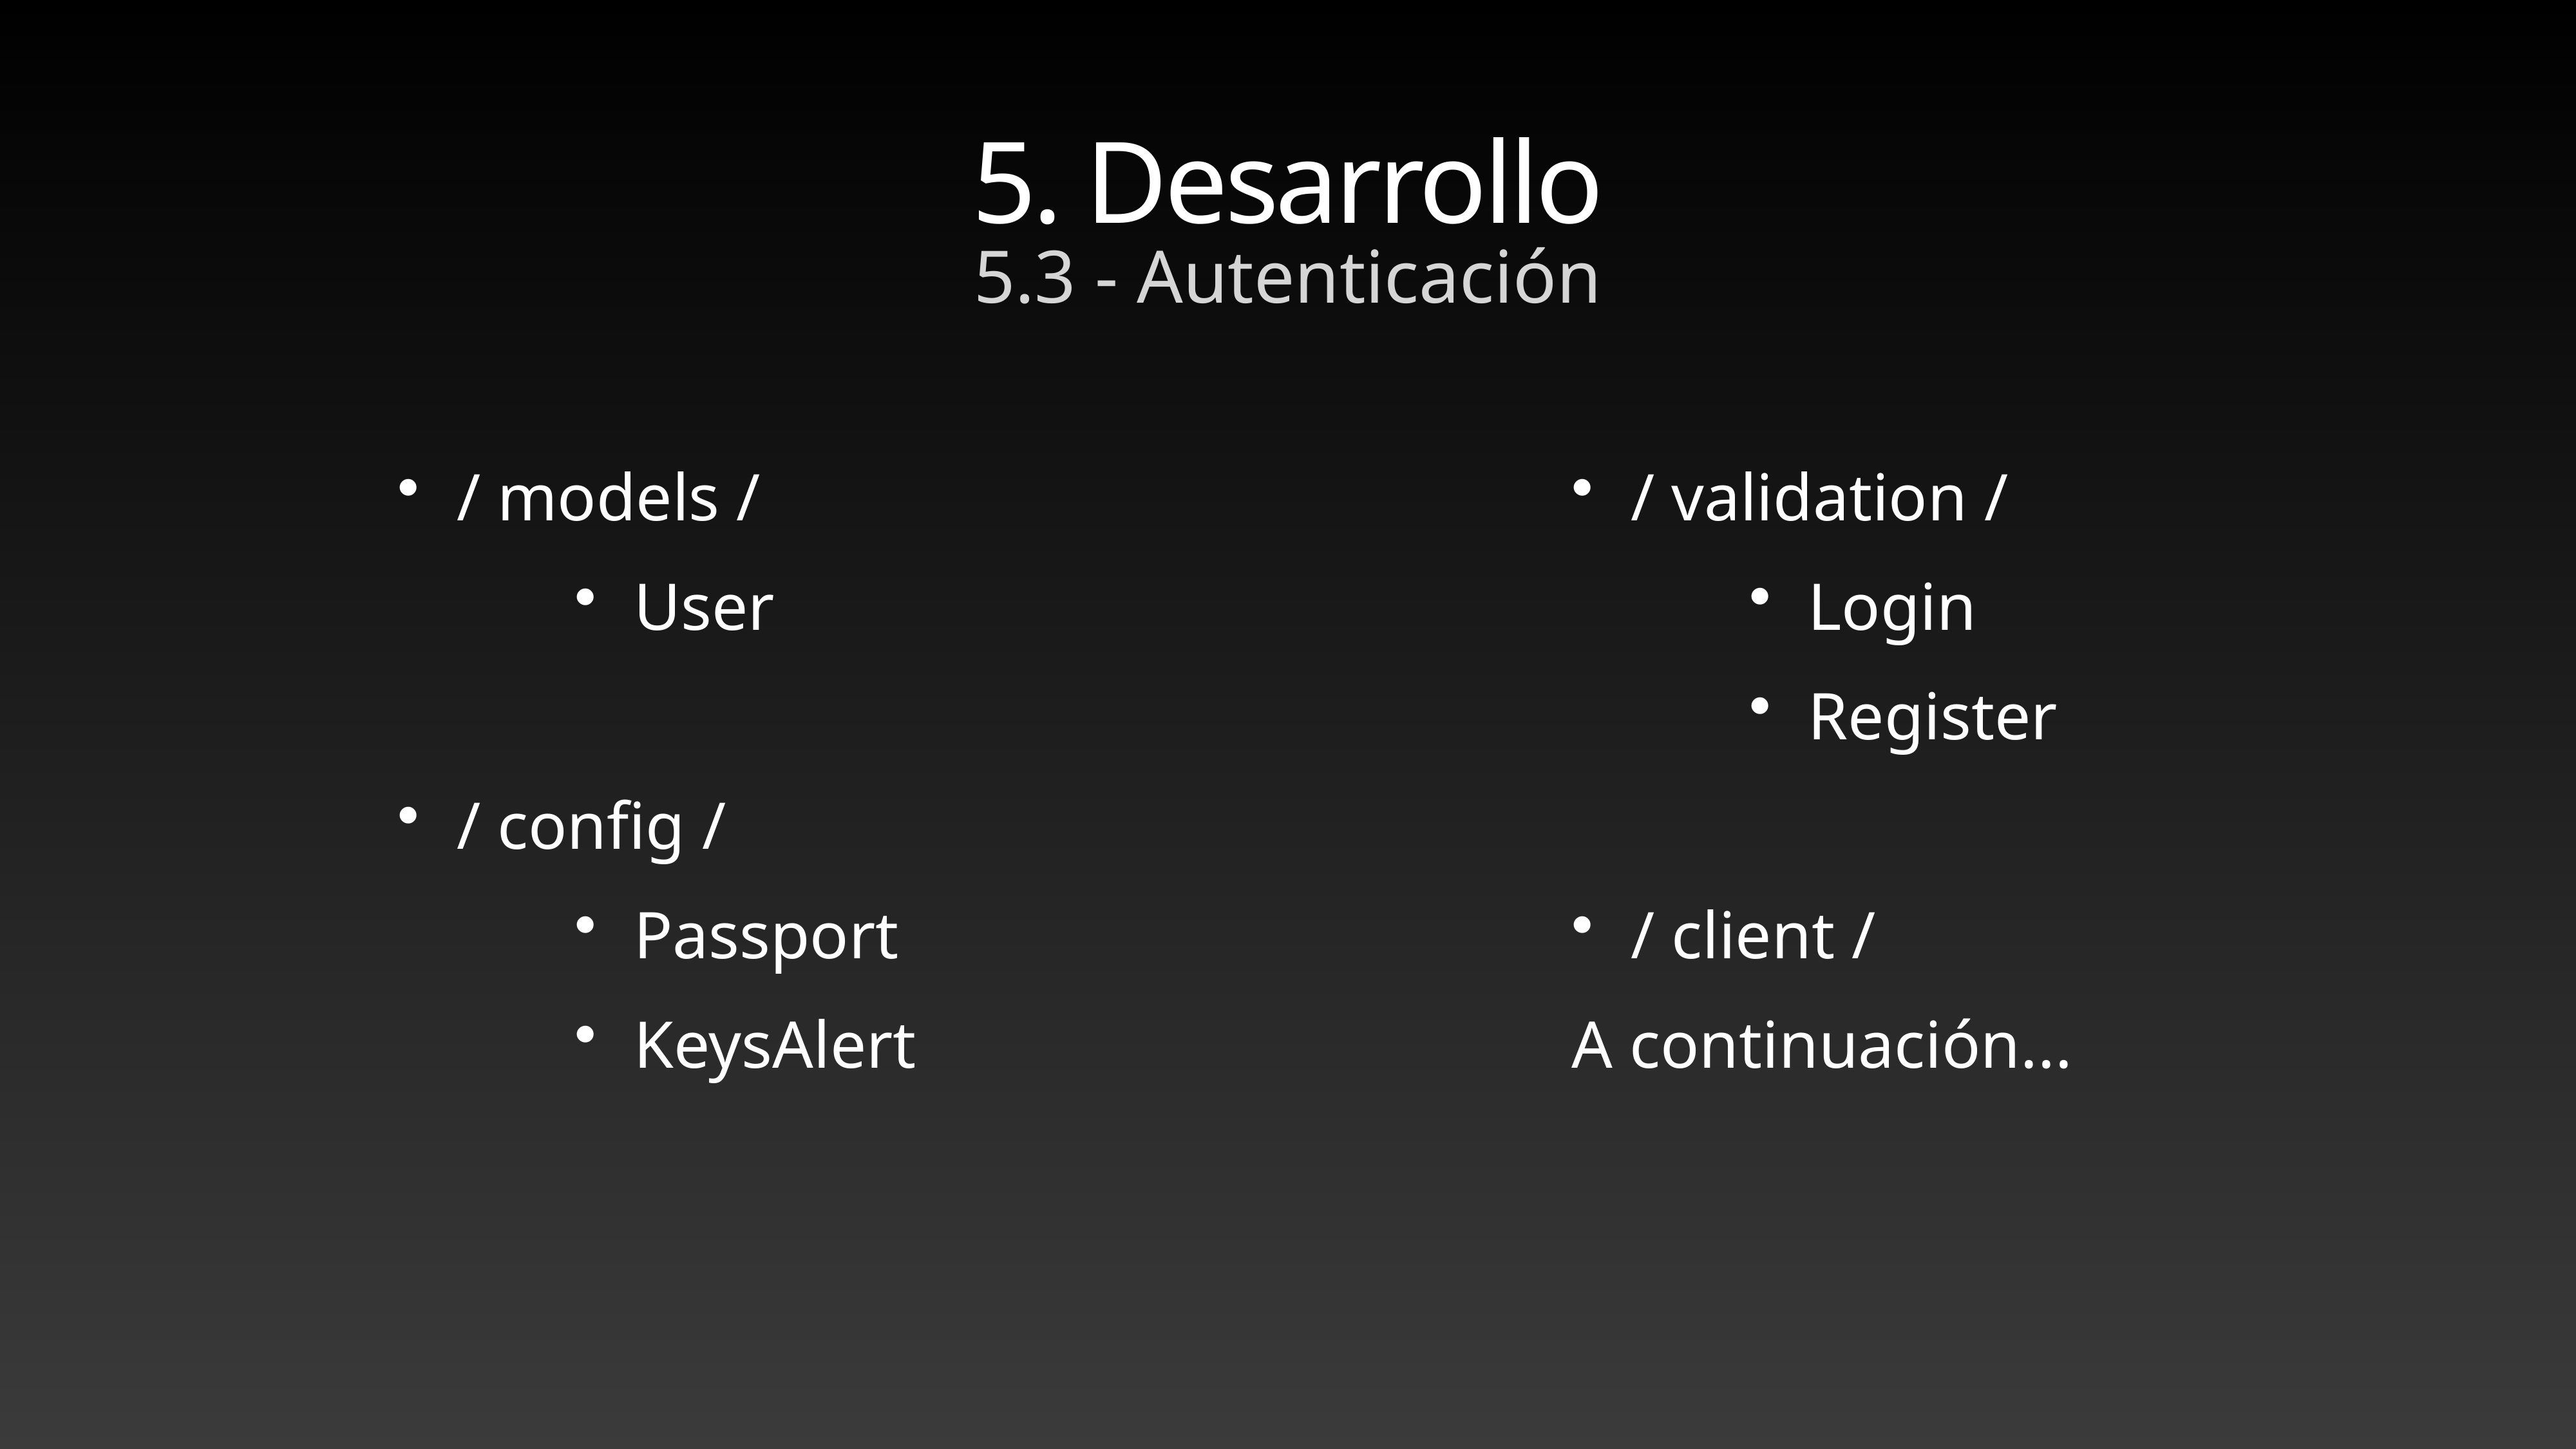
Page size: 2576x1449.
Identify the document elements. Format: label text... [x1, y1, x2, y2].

title 5. Desarrollo [133, 85, 2443, 225]
list 5.3 - Autenticación [133, 225, 2443, 334]
list / models / User / config / Passport KeysAlert [392, 450, 1068, 1342]
text_box / validation / Login Register / client / A continuación... [1566, 450, 2242, 1342]
